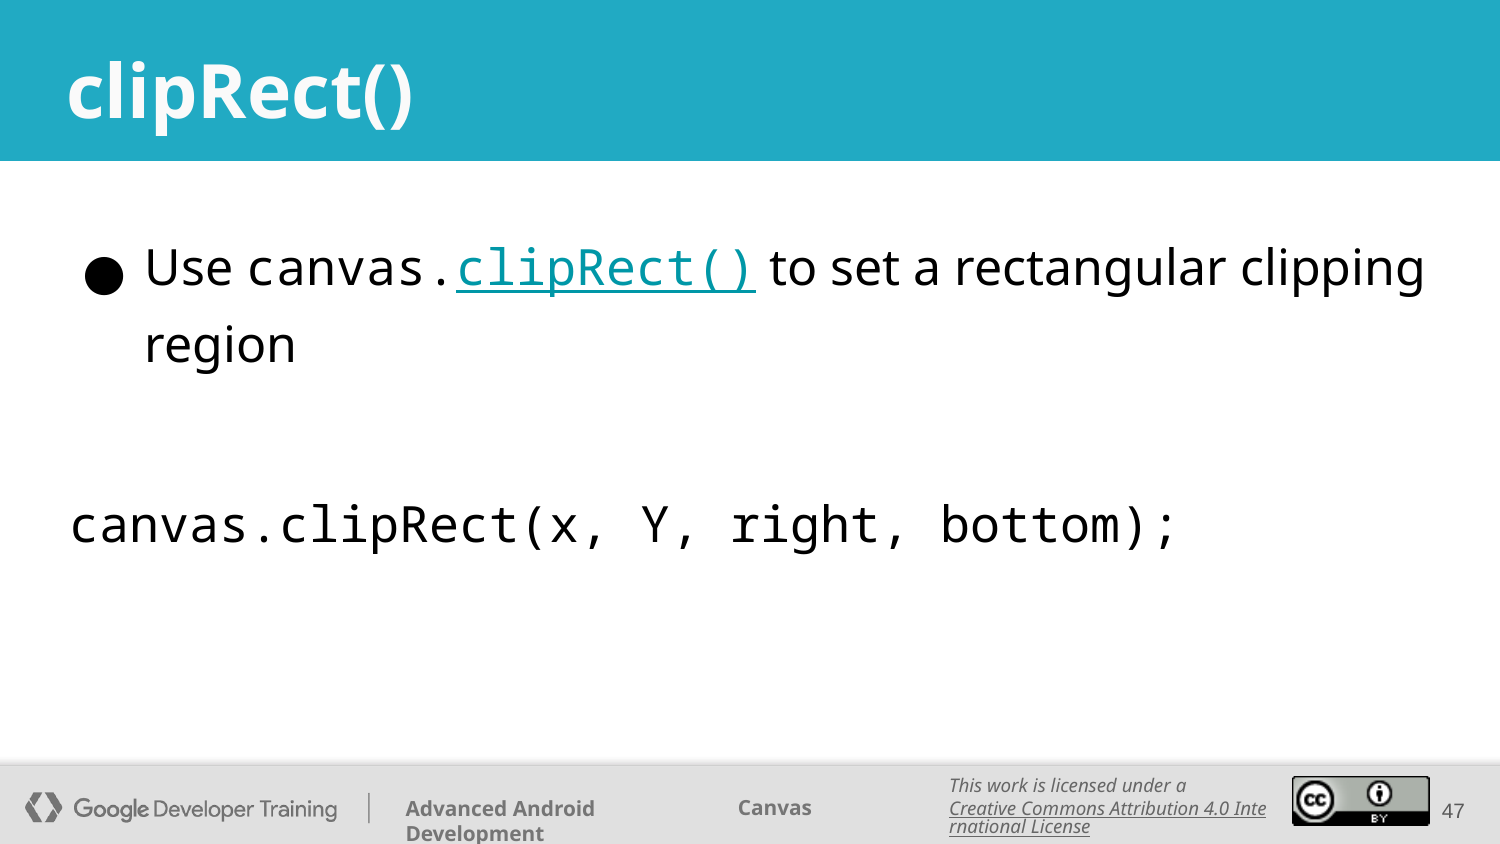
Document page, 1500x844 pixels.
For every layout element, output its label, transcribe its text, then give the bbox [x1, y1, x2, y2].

list Use canvas.clipRect() to set a rectangular clipping region canvas.clipRect(x, Y, right, bottom); [54, 210, 1446, 745]
title clipRect() [51, 28, 1449, 122]
slide_number ‹#› [1389, 777, 1480, 842]
picture [0, 161, 1500, 844]
